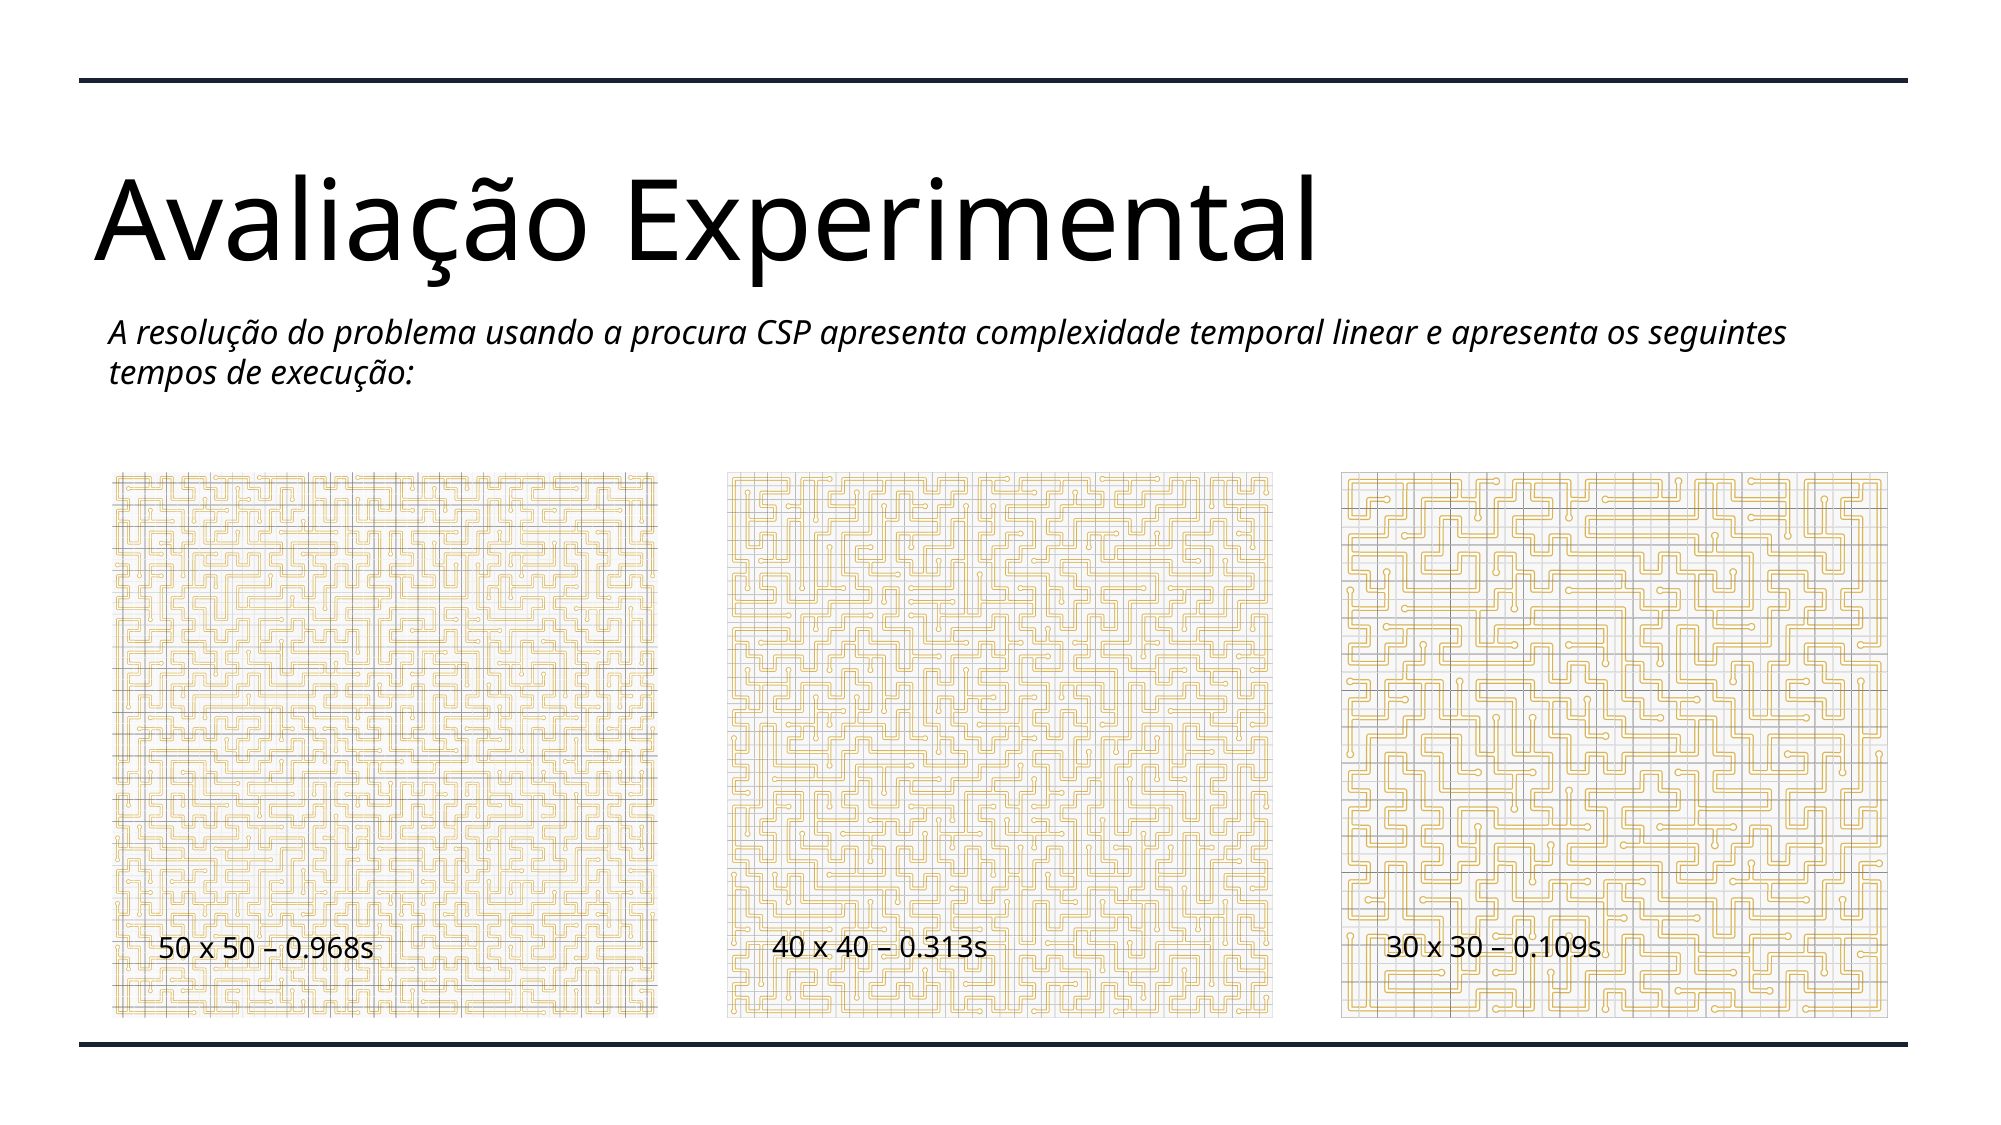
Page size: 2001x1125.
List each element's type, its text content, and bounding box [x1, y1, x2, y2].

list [112, 472, 658, 1018]
text_box A resolução do problema usando a procura CSP apresenta complexidade temporal linear e apresenta os seguintes tempos de execução: [93, 303, 1818, 871]
title Avaliação Experimental [79, 147, 1824, 283]
picture [1341, 472, 1888, 1018]
picture [727, 472, 1273, 1018]
